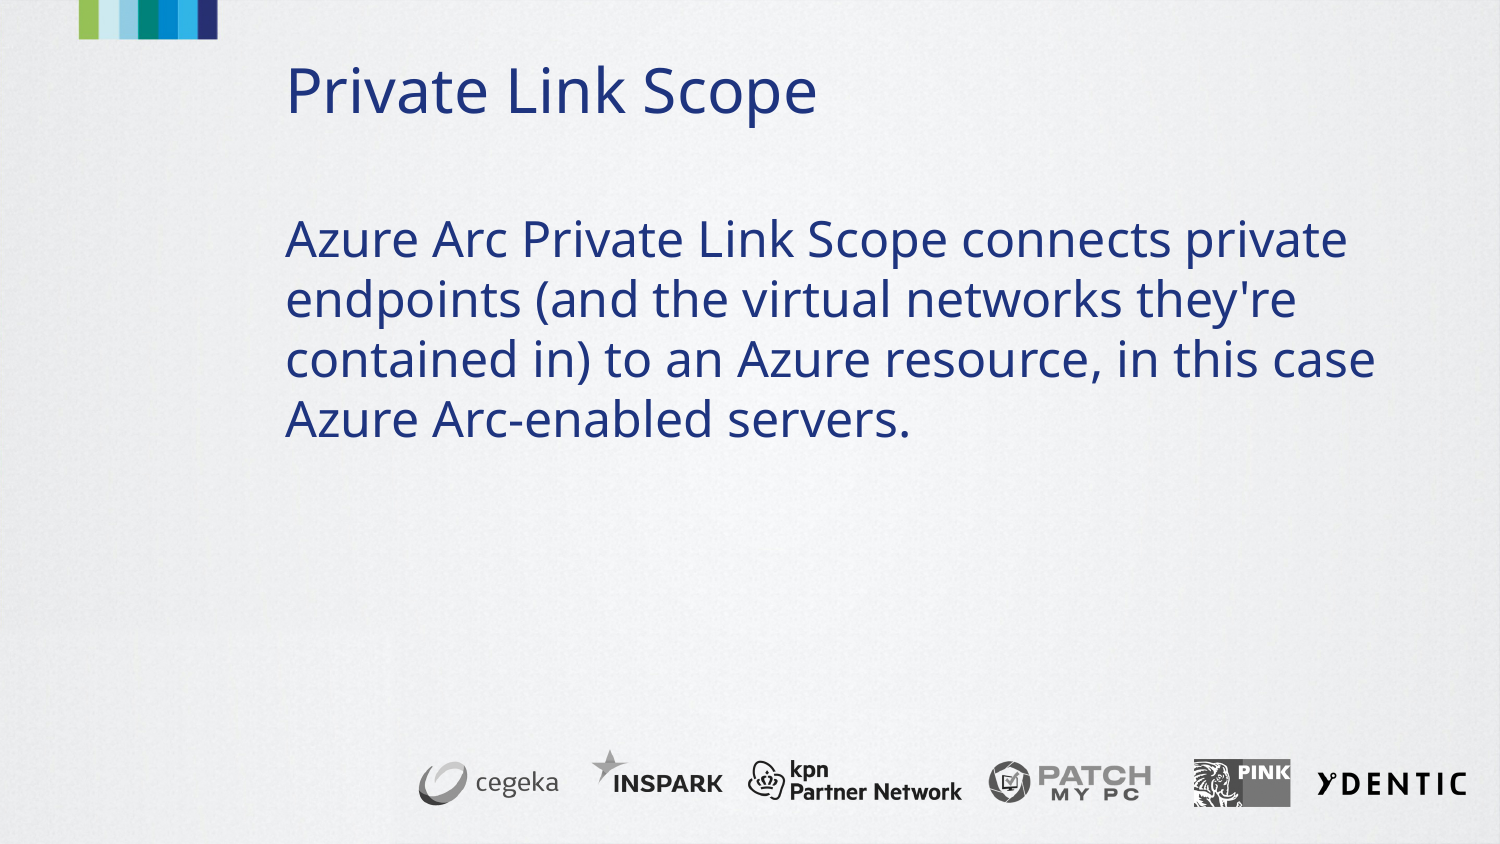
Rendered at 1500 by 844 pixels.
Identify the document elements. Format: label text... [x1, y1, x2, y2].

list Private Link Scope Azure Arc Private Link Scope connects private endpoints (and the virtual networks they're contained in) to an Azure resource, in this case Azure Arc-enabled servers. [277, 43, 1419, 804]
picture [0, 0, 1500, 844]
